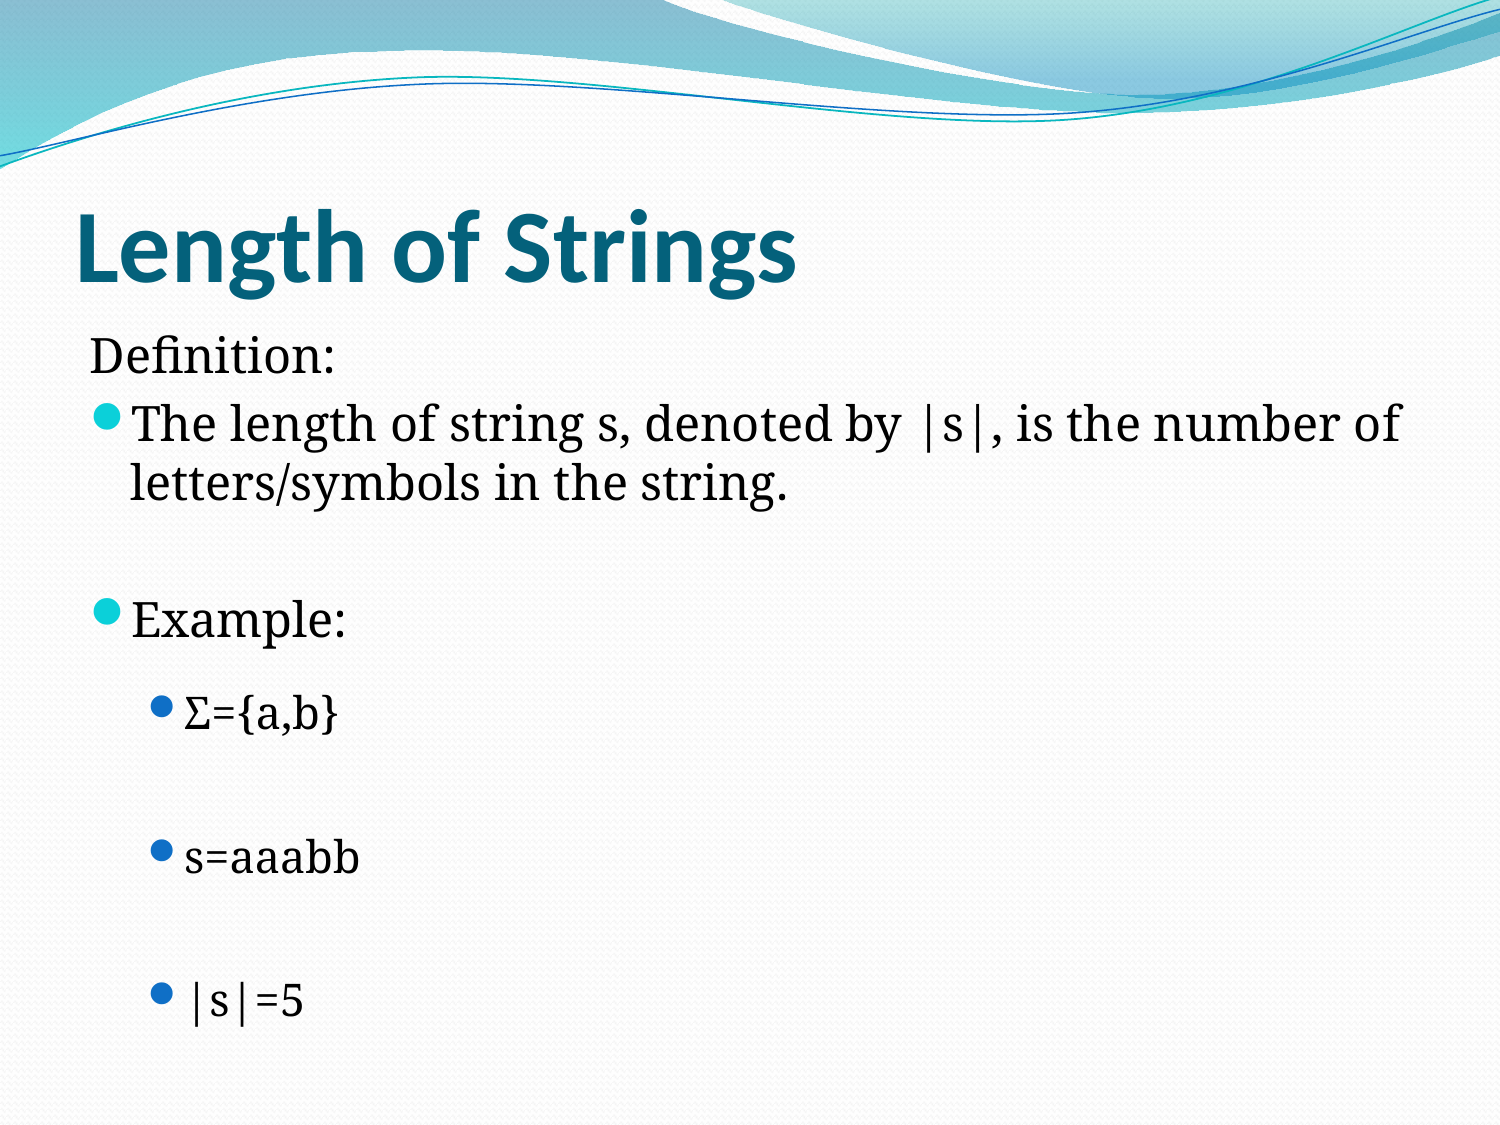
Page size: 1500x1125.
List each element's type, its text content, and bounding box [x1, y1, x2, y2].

list Definition: The length of string s, denoted by |s|, is the number of letters/symbols in the string. Example: Σ={a,b} s=aaabb |s|=5 [75, 317, 1425, 1038]
title Length of Strings [75, 115, 1425, 303]
